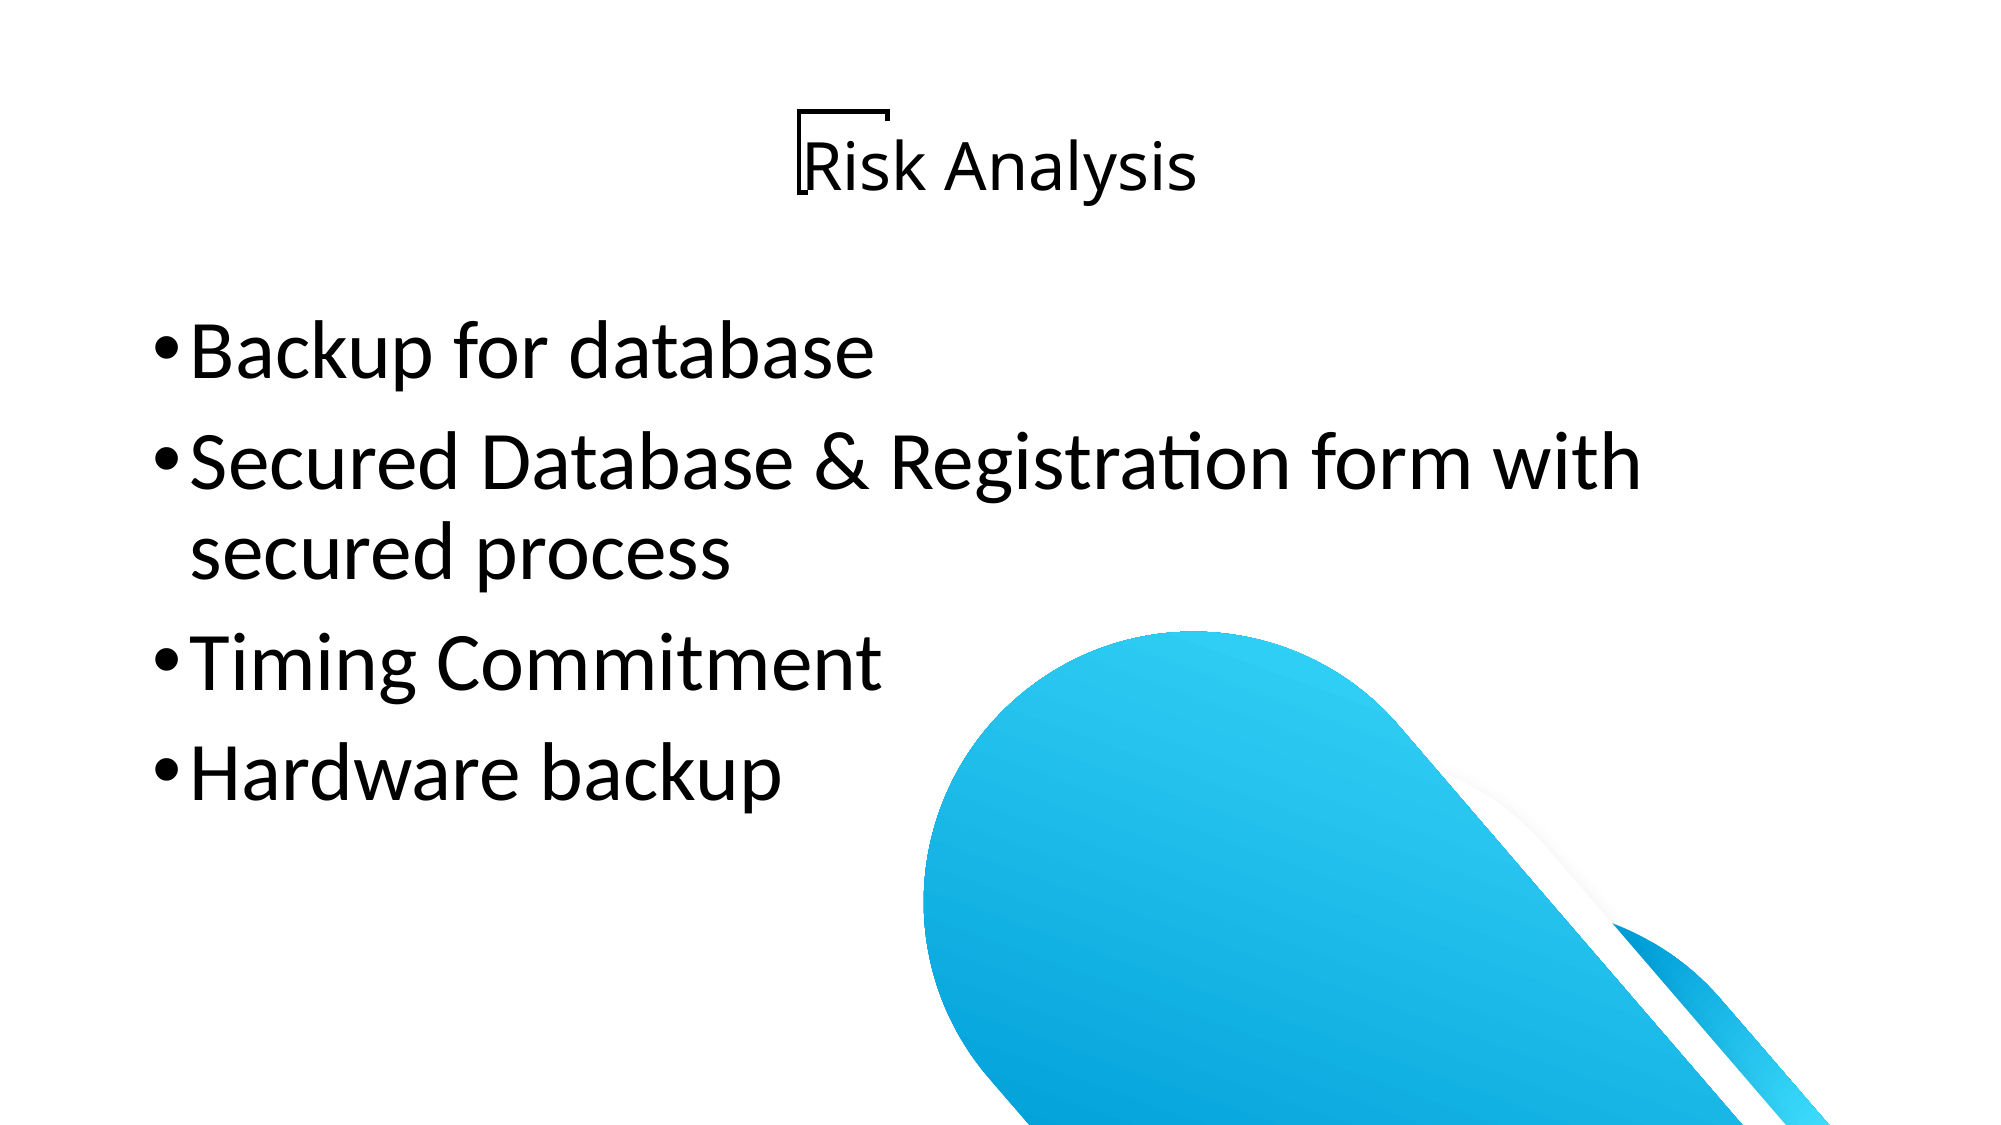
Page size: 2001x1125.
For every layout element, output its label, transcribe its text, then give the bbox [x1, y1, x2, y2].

title Risk Analysis [137, 59, 1863, 278]
list Backup for database Secured Database & Registration form with secured process Timing Commitment Hardware backup [137, 299, 1863, 1014]
text_box [799, 111, 888, 193]
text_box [923, 631, 1832, 1125]
